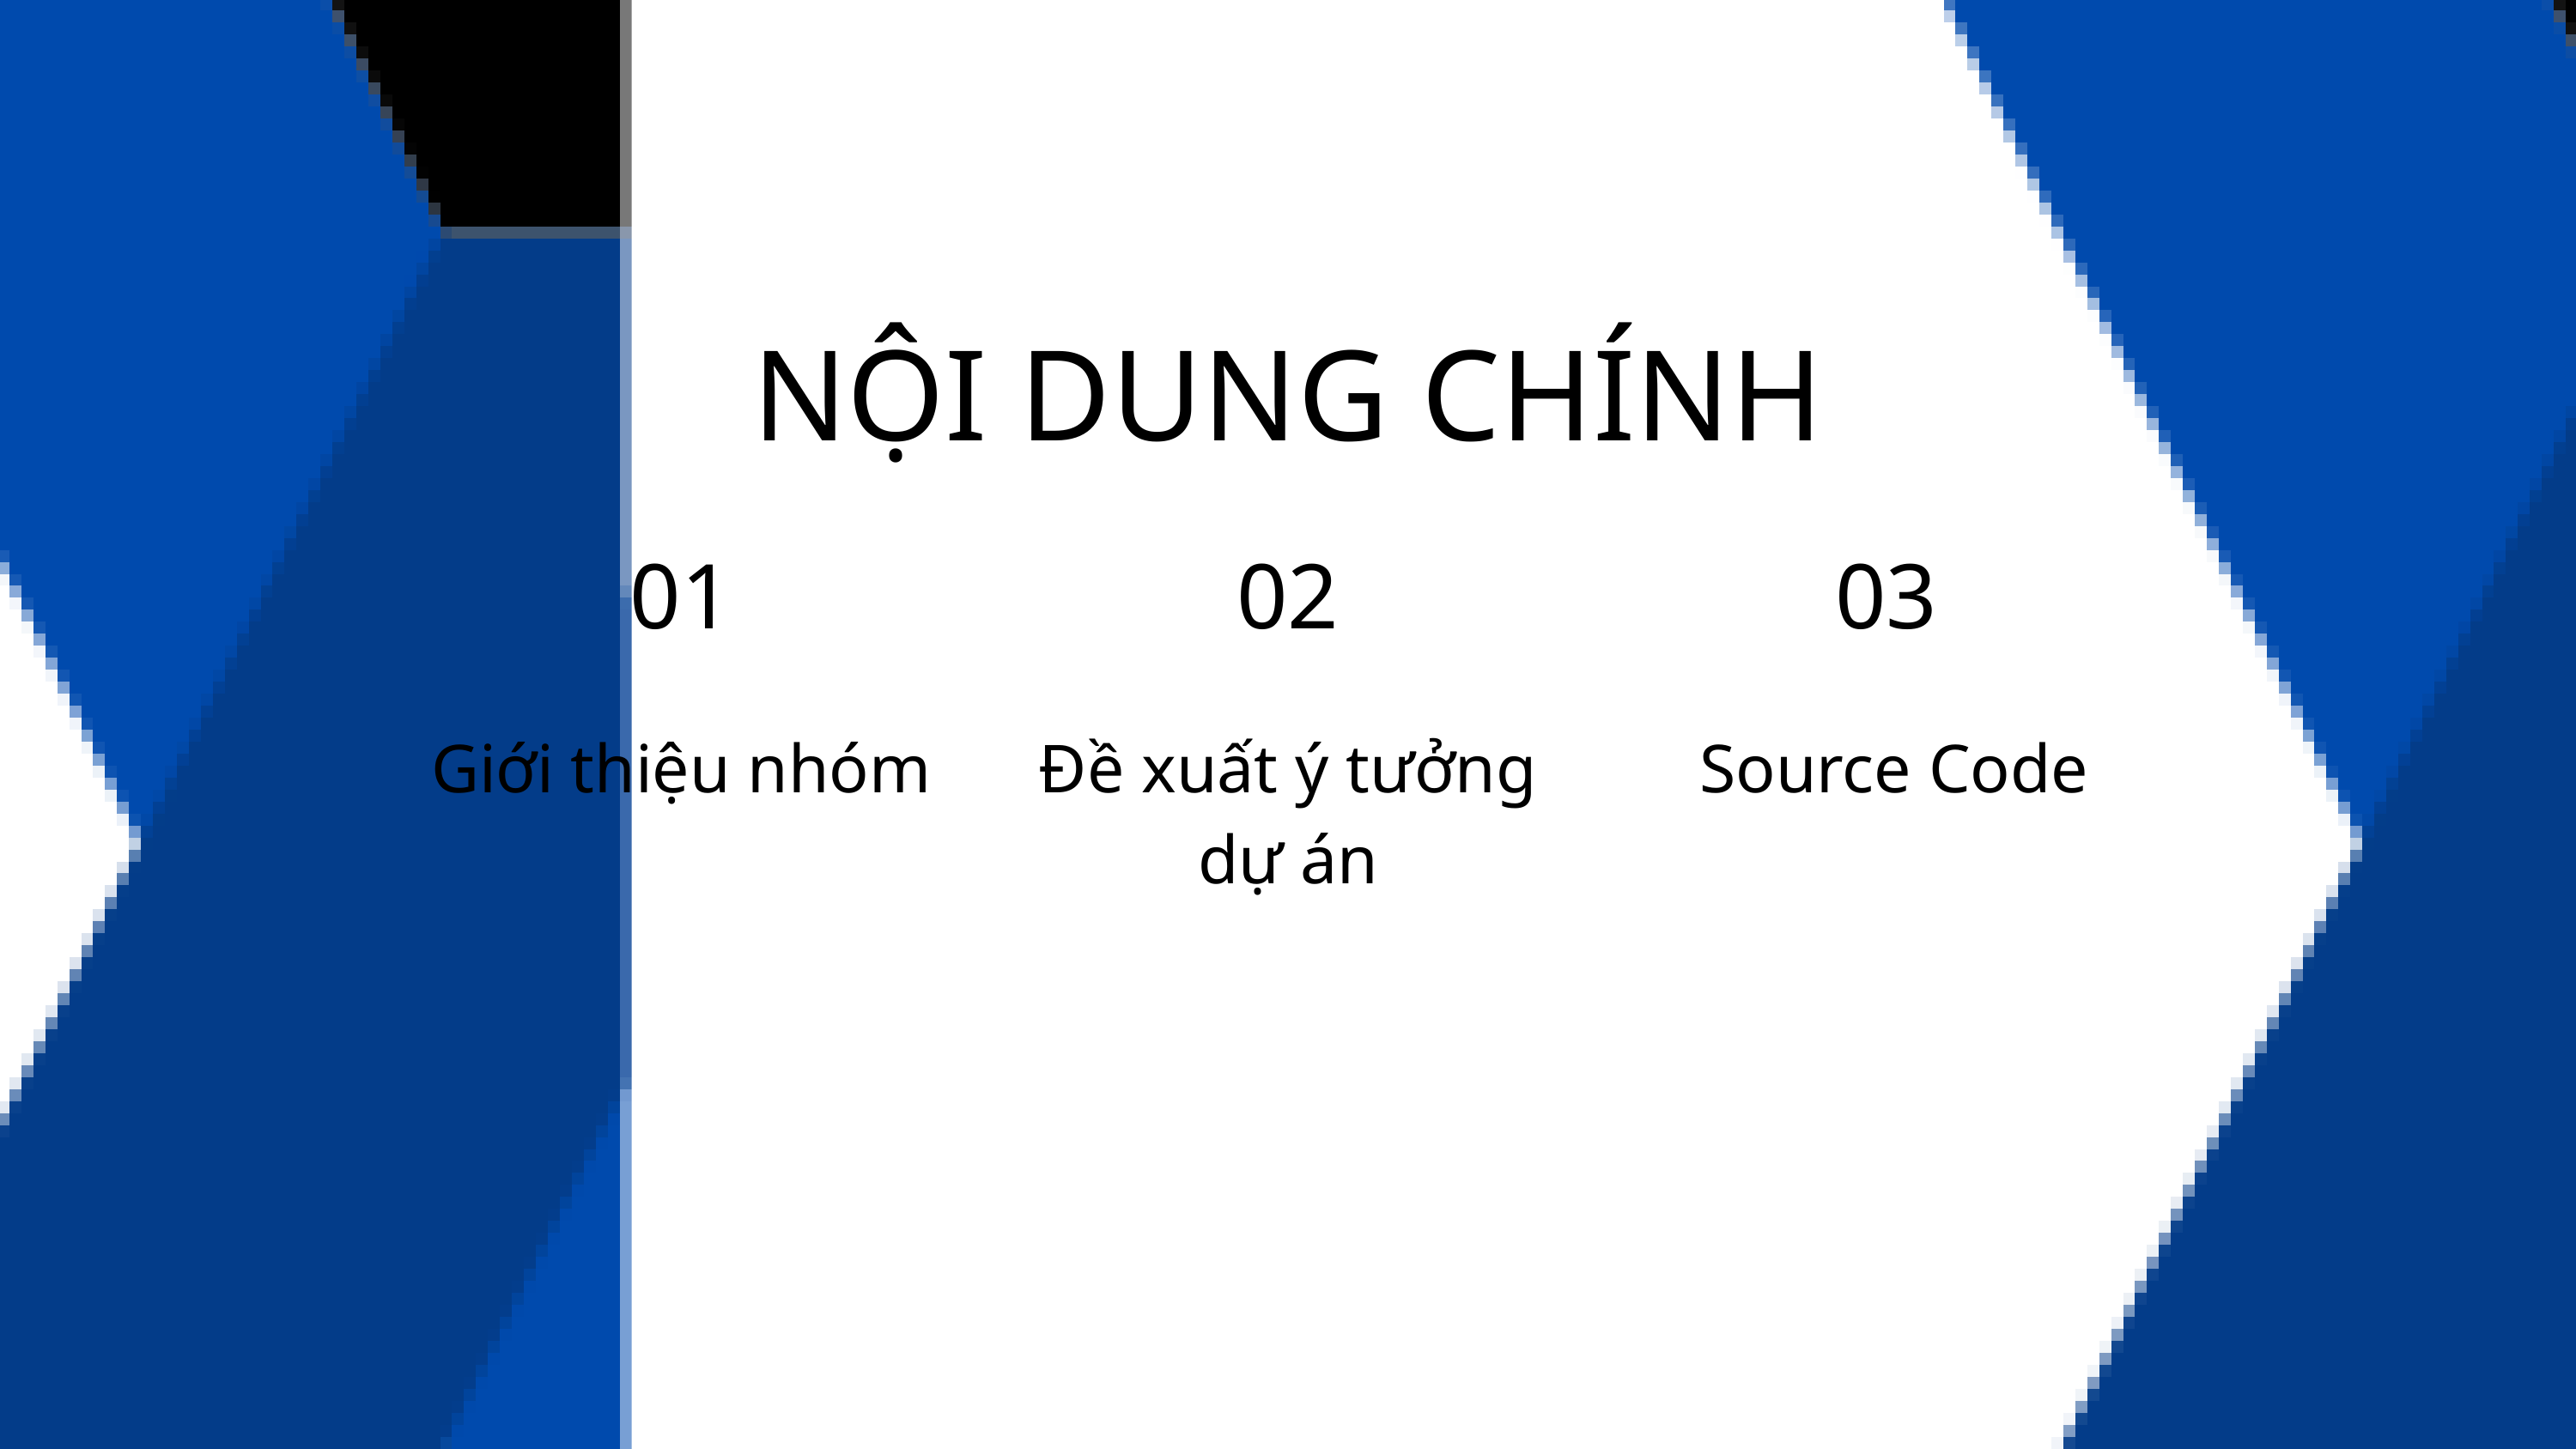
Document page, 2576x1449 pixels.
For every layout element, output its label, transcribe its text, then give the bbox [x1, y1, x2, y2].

text_box 01 [423, 558, 939, 647]
text_box [1944, 0, 2576, 1449]
text_box 03 [1629, 558, 2144, 647]
text_box Giới thiệu nhóm [423, 714, 939, 807]
text_box Source Code [1637, 714, 2152, 807]
text_box Đề xuất ý tưởng dự án [1030, 714, 1546, 898]
text_box 02 [1030, 558, 1546, 647]
text_box [0, 0, 632, 1449]
text_box NỘI DUNG CHÍNH [682, 342, 1894, 467]
